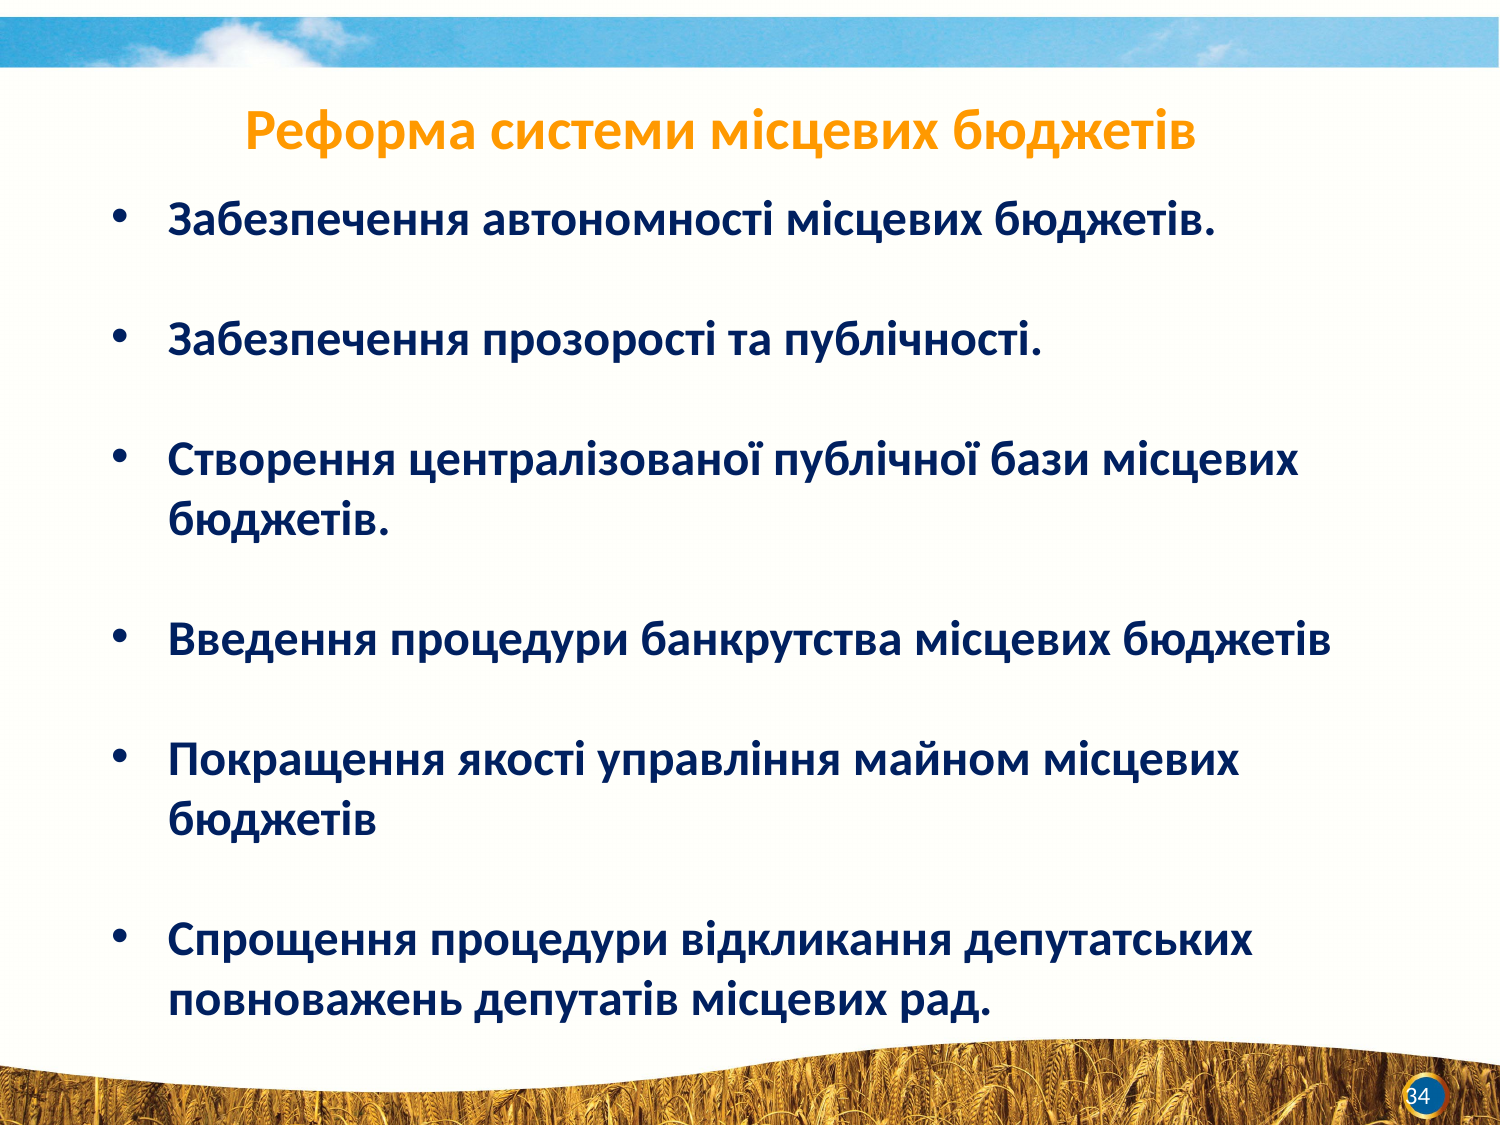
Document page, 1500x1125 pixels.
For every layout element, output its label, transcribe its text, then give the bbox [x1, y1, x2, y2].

text_box 34 [1095, 1065, 1446, 1125]
text_box Реформа системи місцевих бюджетів [172, 83, 1271, 169]
text_box Забезпечення автономності місцевих бюджетів. Забезпечення прозорості та публічності. Створення централізованої публічної бази місцевих бюджетів. Введення процедури банкрутства місцевих бюджетів Покращення якості управління майном місцевих бюджетів Спрощення процедури відкликання депутатських повноважень депутатів місцевих рад. [96, 177, 1404, 1033]
picture [0, 0, 1500, 1125]
